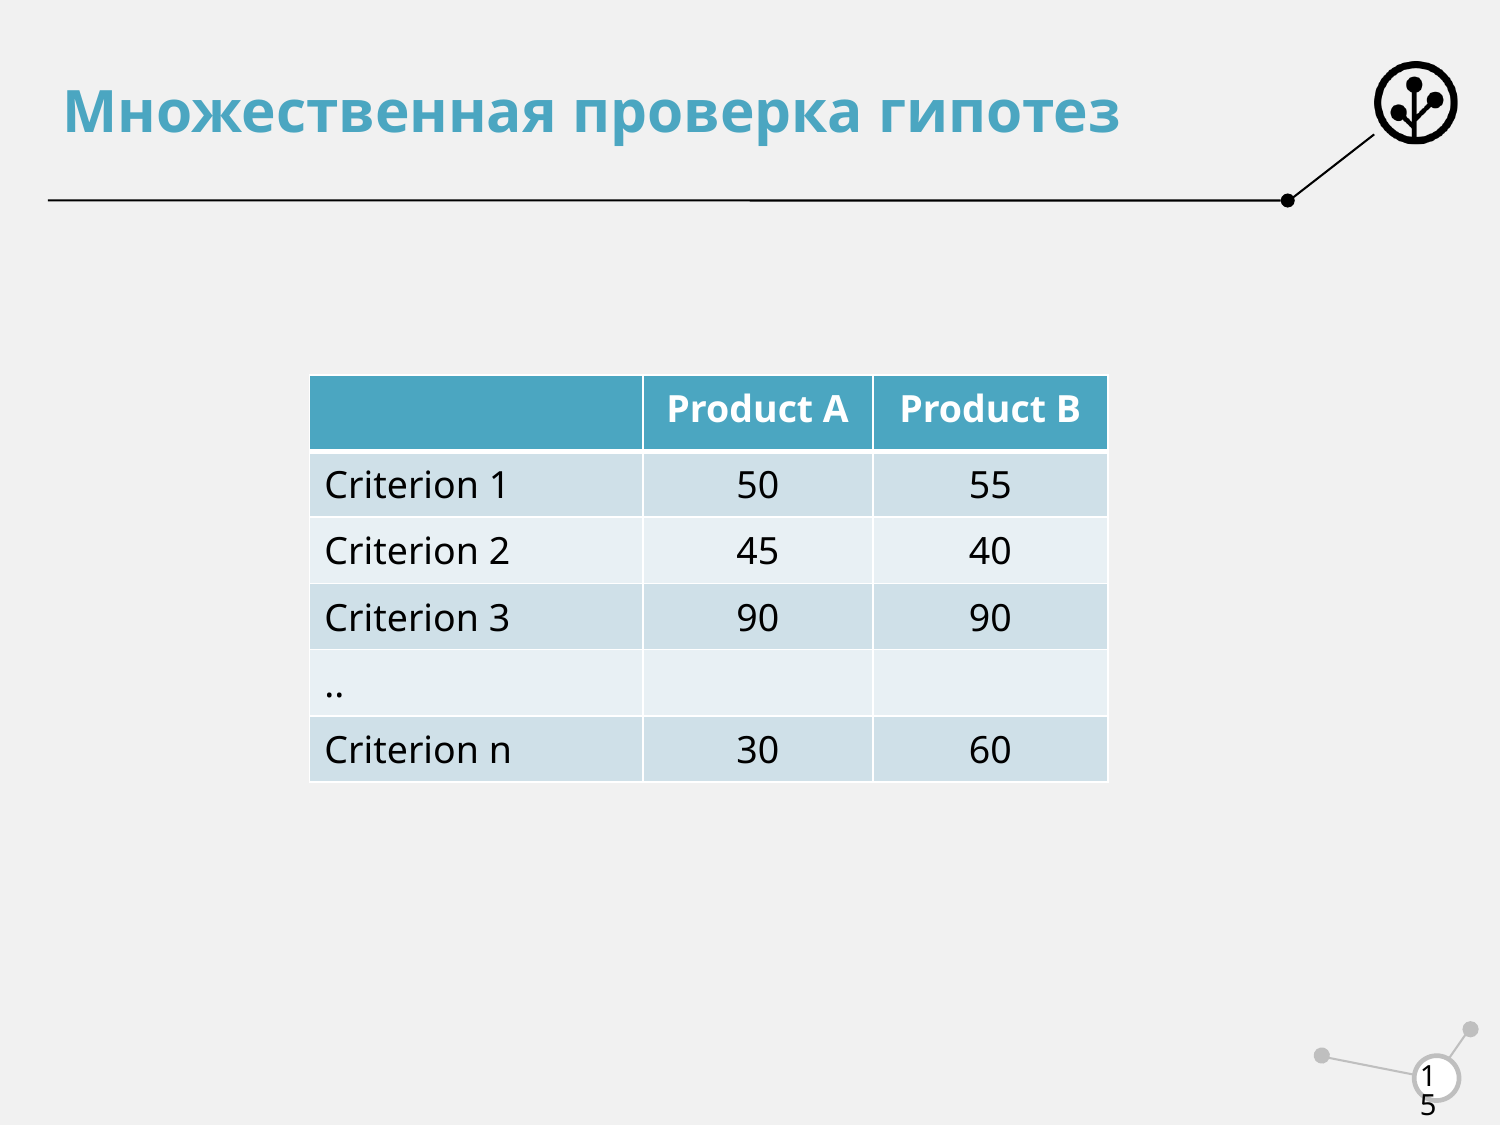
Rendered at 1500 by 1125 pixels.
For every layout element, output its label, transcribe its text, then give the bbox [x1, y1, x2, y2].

table_cell 40 [874, 518, 1107, 583]
table_cell 90 [644, 584, 872, 649]
picture [1363, 24, 1464, 185]
table_cell 55 [874, 454, 1107, 516]
table_cell Criterion 1 [310, 454, 642, 516]
table_cell [644, 650, 872, 715]
title Множественная проверка гипотез [47, 42, 1281, 185]
table_header [310, 376, 642, 449]
table_cell 90 [874, 584, 1107, 649]
table_cell 50 [644, 454, 872, 516]
table_cell 60 [874, 717, 1107, 781]
table_cell [874, 650, 1107, 715]
table_cell 45 [644, 518, 872, 583]
table_header Product A [644, 376, 872, 449]
table_header Product B [874, 376, 1107, 449]
table_cell 30 [644, 717, 872, 781]
table_cell Criterion 2 [310, 518, 642, 583]
table_cell Criterion n [310, 717, 642, 781]
table_cell .. [310, 650, 642, 715]
slide_number 15 [1404, 1047, 1468, 1108]
table_cell Criterion 3 [310, 584, 642, 649]
